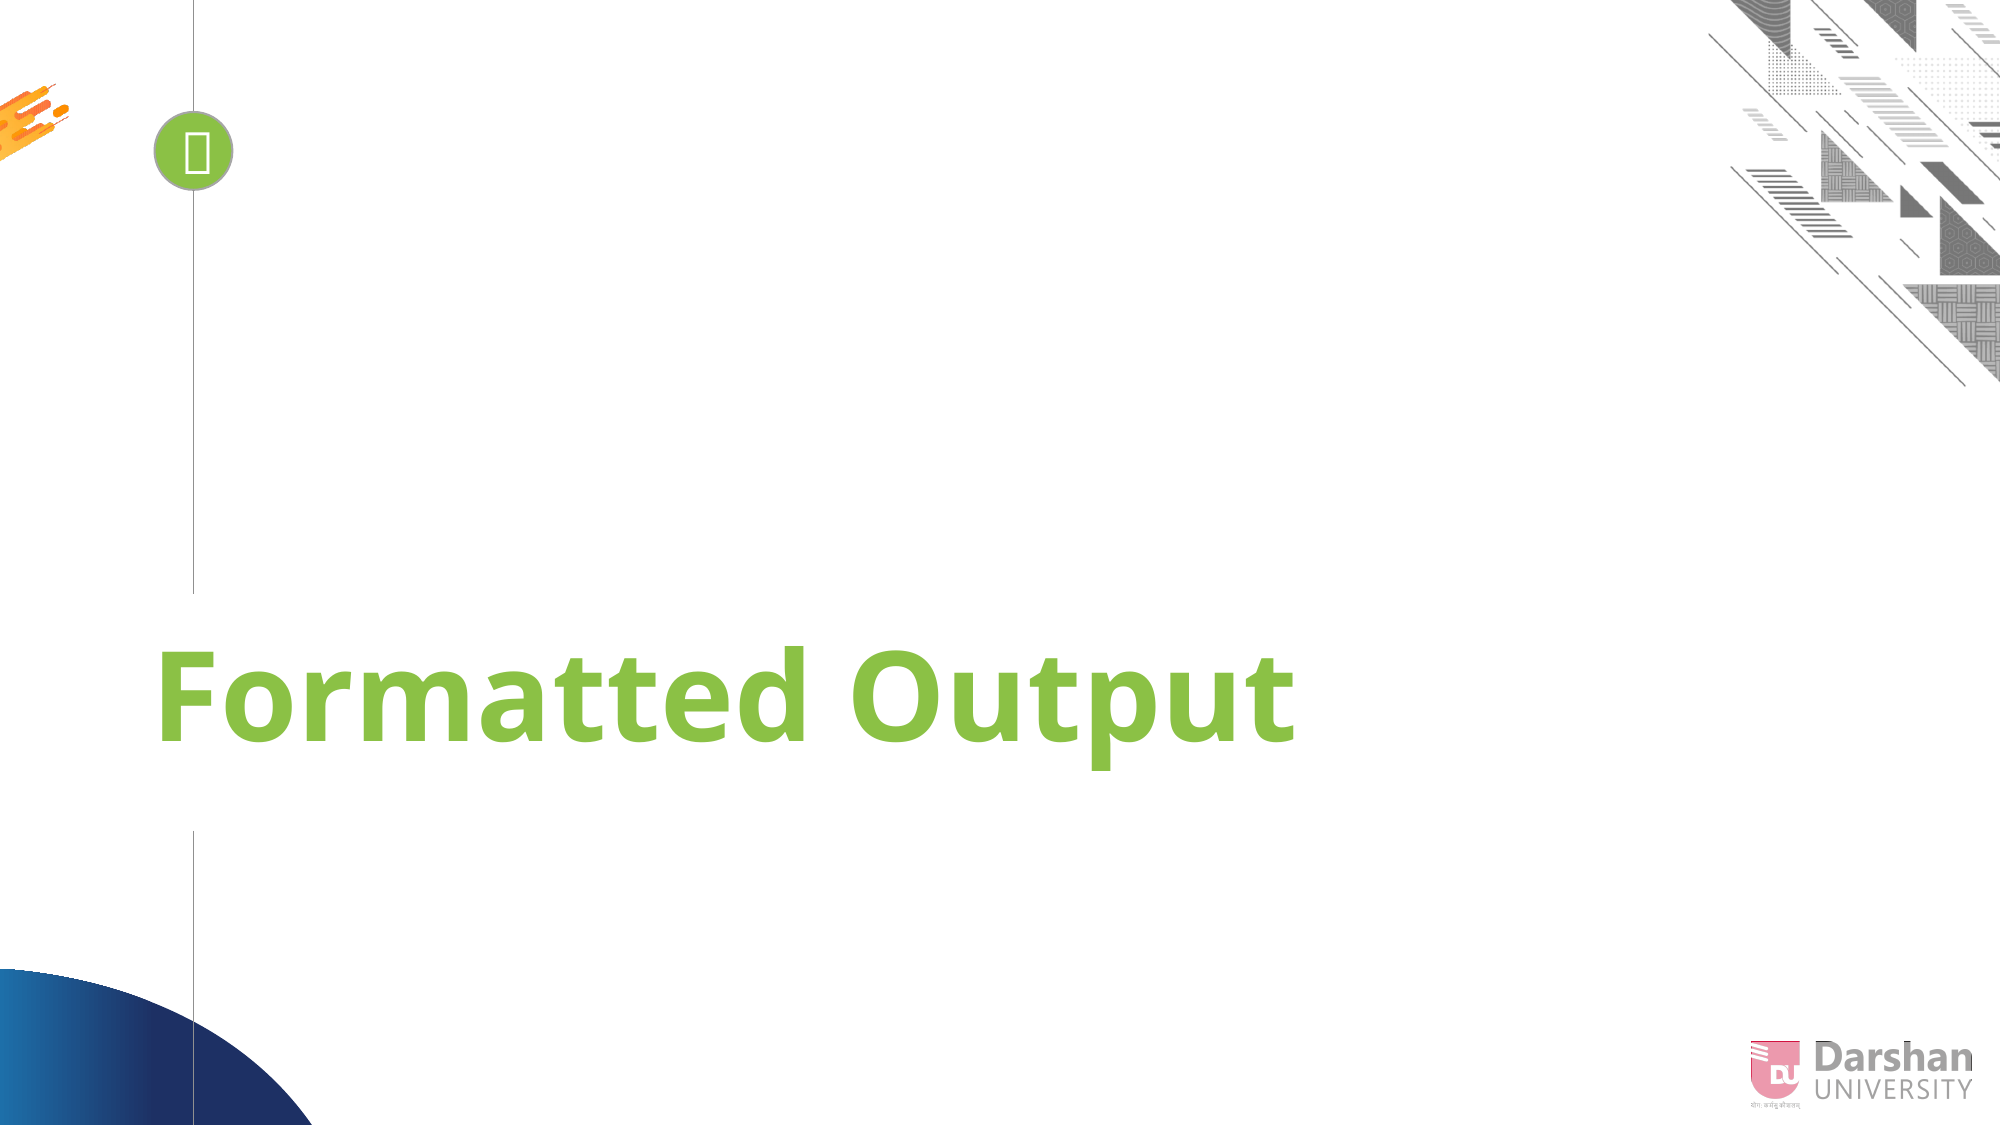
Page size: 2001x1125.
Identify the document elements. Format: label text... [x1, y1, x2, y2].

picture [0, 65, 90, 193]
table_cell scanf(“%lu”, &a) [1751, 1041, 1972, 1109]
text_box  [153, 110, 234, 191]
title Formatted Output [136, 307, 1862, 776]
